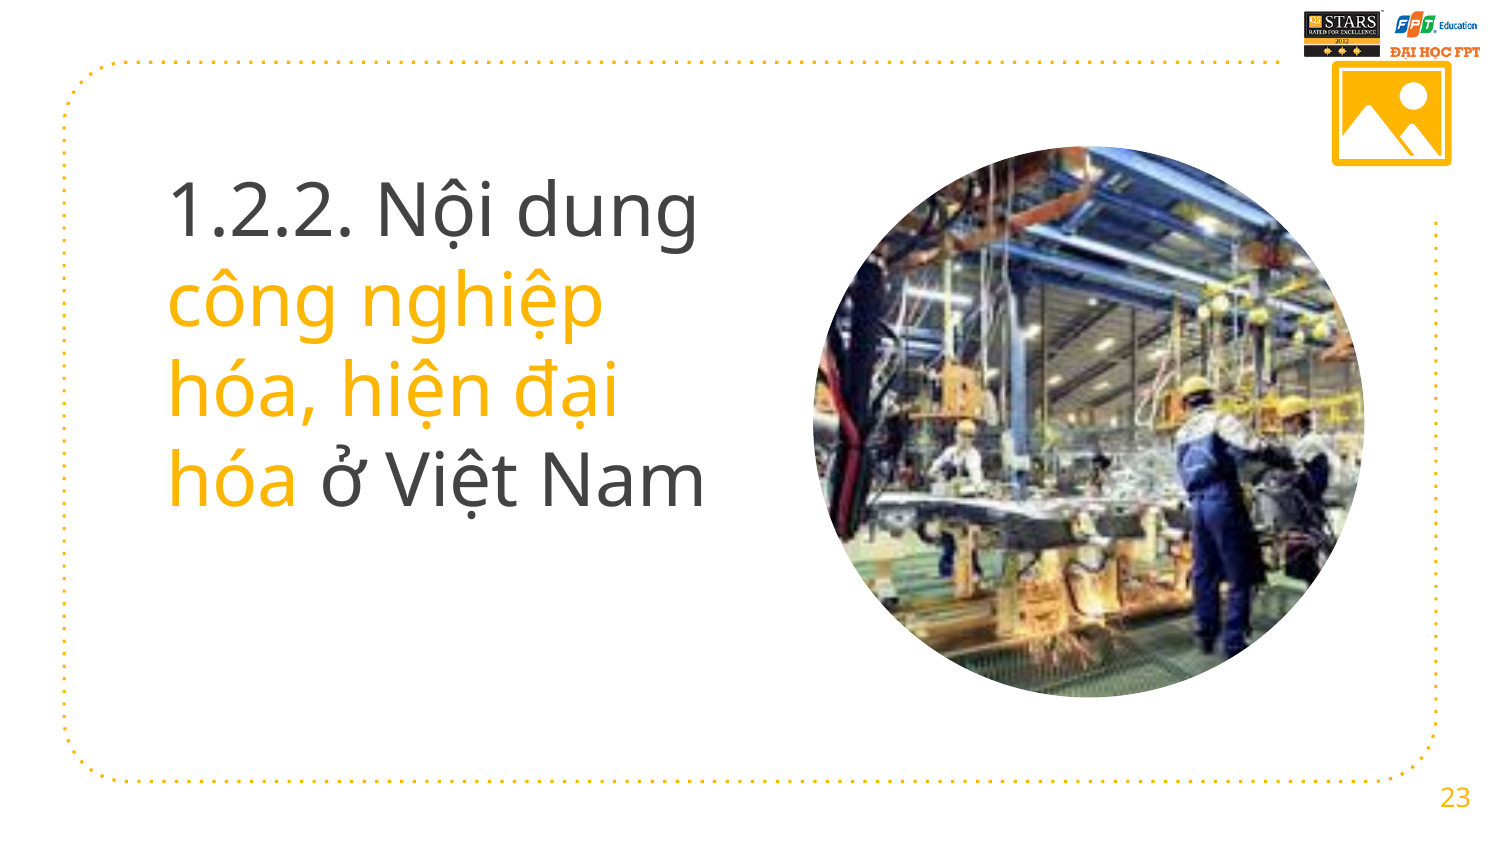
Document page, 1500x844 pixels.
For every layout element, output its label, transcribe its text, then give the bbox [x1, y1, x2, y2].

slide_number 23 [1411, 753, 1500, 844]
picture [1304, 10, 1480, 59]
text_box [1331, 60, 1452, 167]
picture [812, 145, 1365, 698]
title 1.2.2. Nội dung công nghiệp hóa, hiện đại hóa ở Việt Nam [151, 146, 787, 522]
